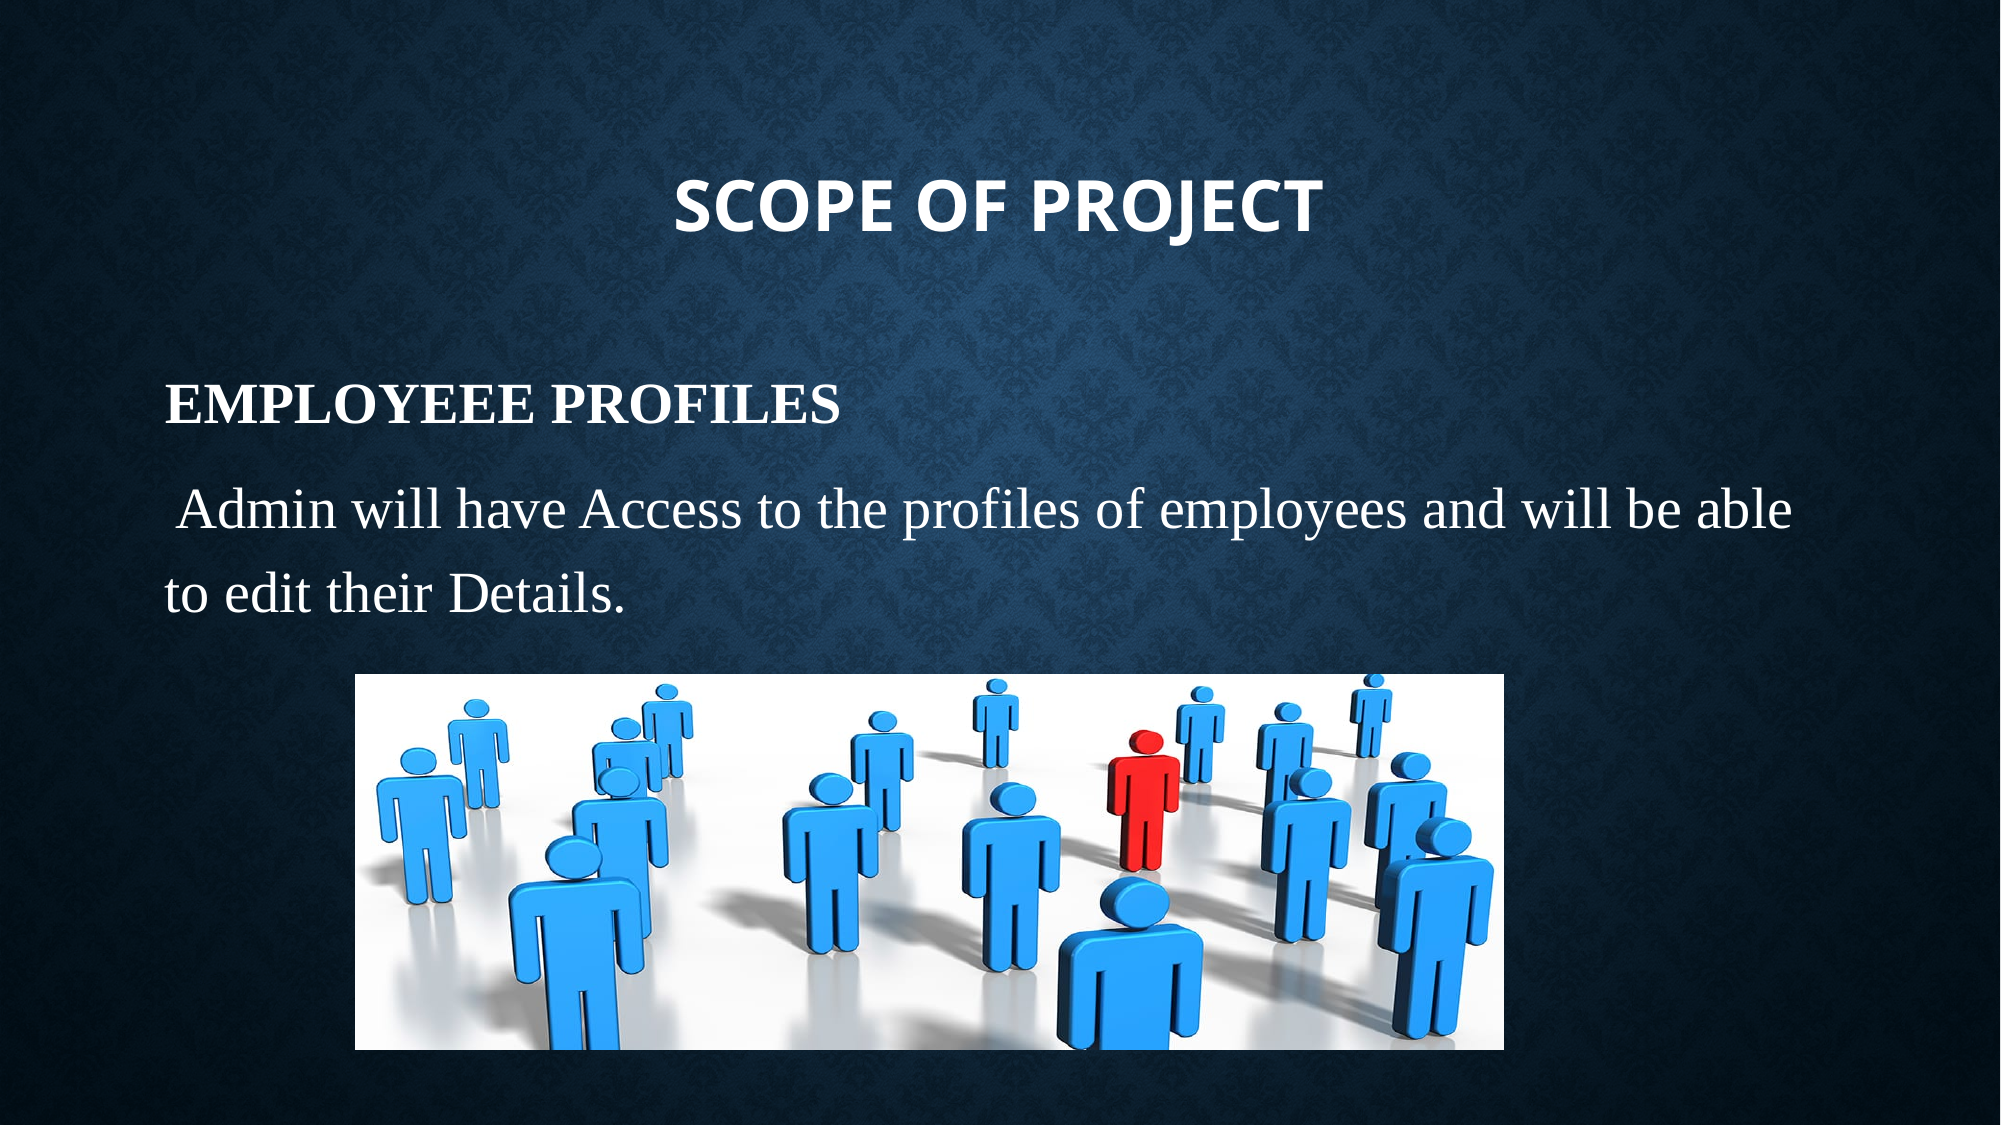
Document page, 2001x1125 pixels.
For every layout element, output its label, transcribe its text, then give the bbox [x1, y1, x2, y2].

title SCOPE OF PROJECT [149, 99, 1849, 318]
list EMPLOYEEE PROFILES Admin will have Access to the profiles of employees and will be able to edit their Details. [149, 343, 1849, 950]
picture [354, 674, 1504, 1051]
